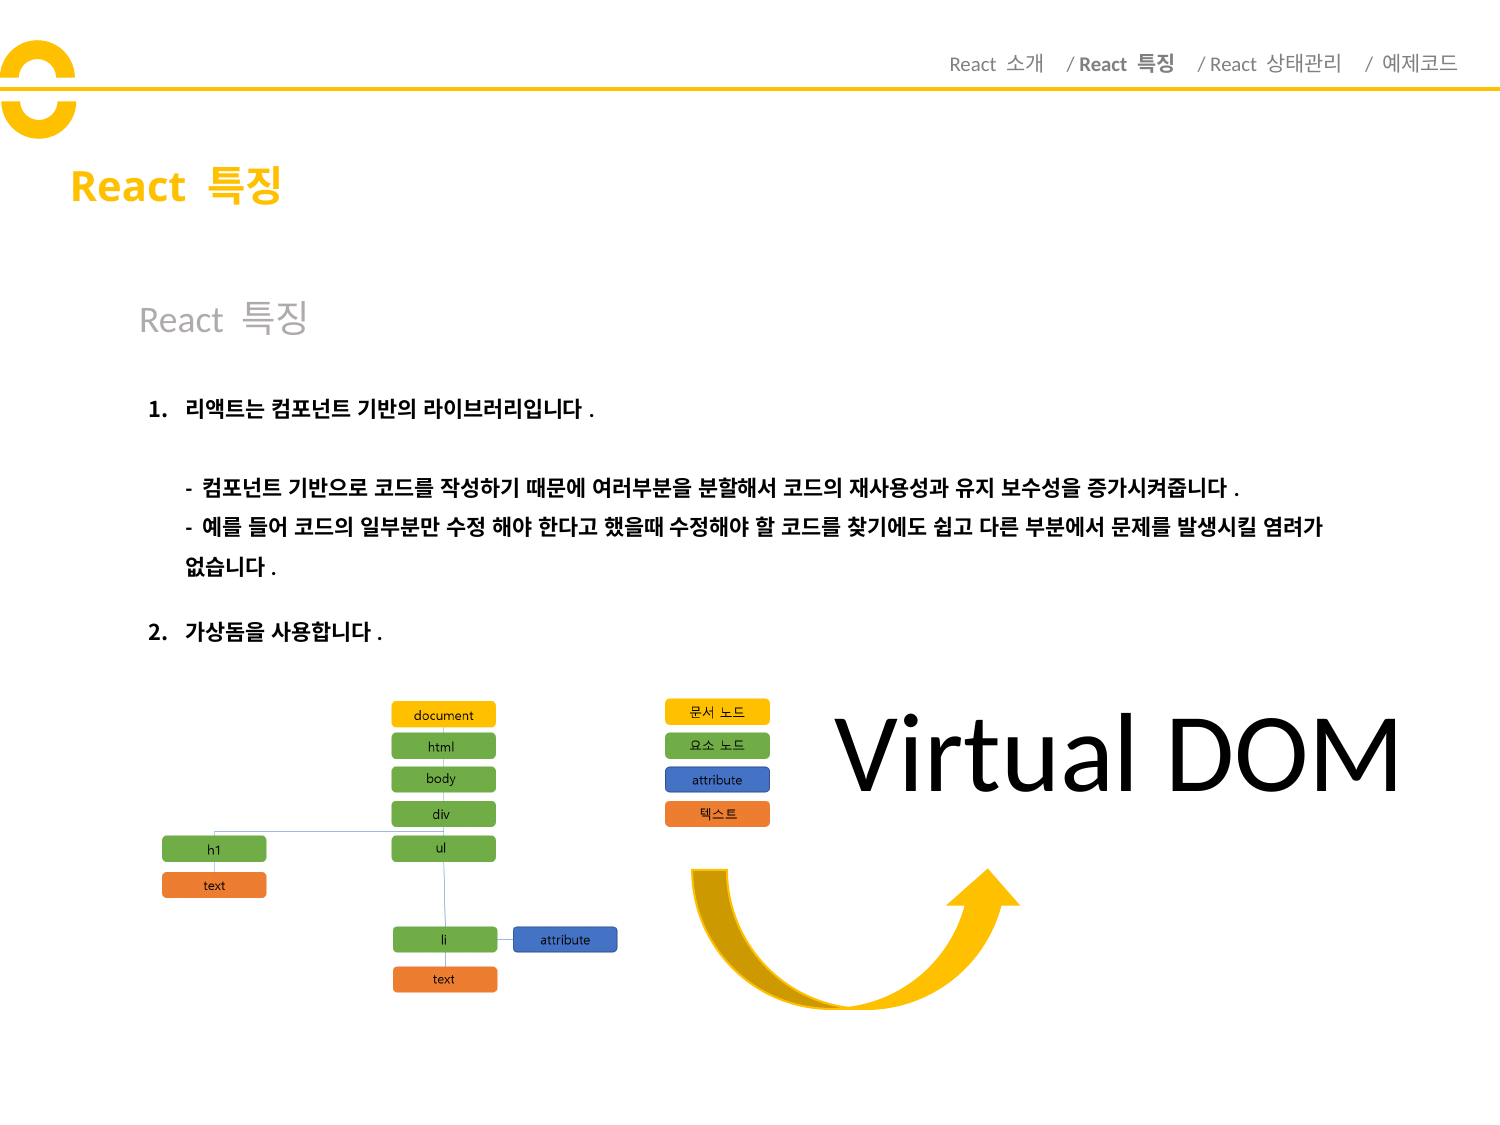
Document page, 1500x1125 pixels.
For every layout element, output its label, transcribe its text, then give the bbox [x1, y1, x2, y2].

text_box React 소개 / React 특징 / React 상태관리 / 예제코드 [919, 43, 1474, 83]
text_box React 특징 [124, 287, 508, 348]
text_box Virtual DOM [819, 671, 1421, 822]
text_box [0, 100, 78, 140]
text_box [0, 39, 76, 79]
picture [145, 686, 782, 1011]
text_box [782, 868, 1021, 1010]
title React 특징 [54, 166, 632, 210]
text_box 리액트는 컴포넌트 기반의 라이브러리입니다. - 컴포넌트 기반으로 코드를 작성하기 때문에 여러부분을 분할해서 코드의 재사용성과 유지 보수성을 증가시켜줍니다. - 예를 들어 코드의 일부분만 수정 해야 한다고 했을때 수정해야 할 코드를 찾기에도 쉽고 다른 부분에서 문제를 발생시킬 염려가 없습니다. 가상돔을 사용합니다. [133, 375, 1361, 653]
